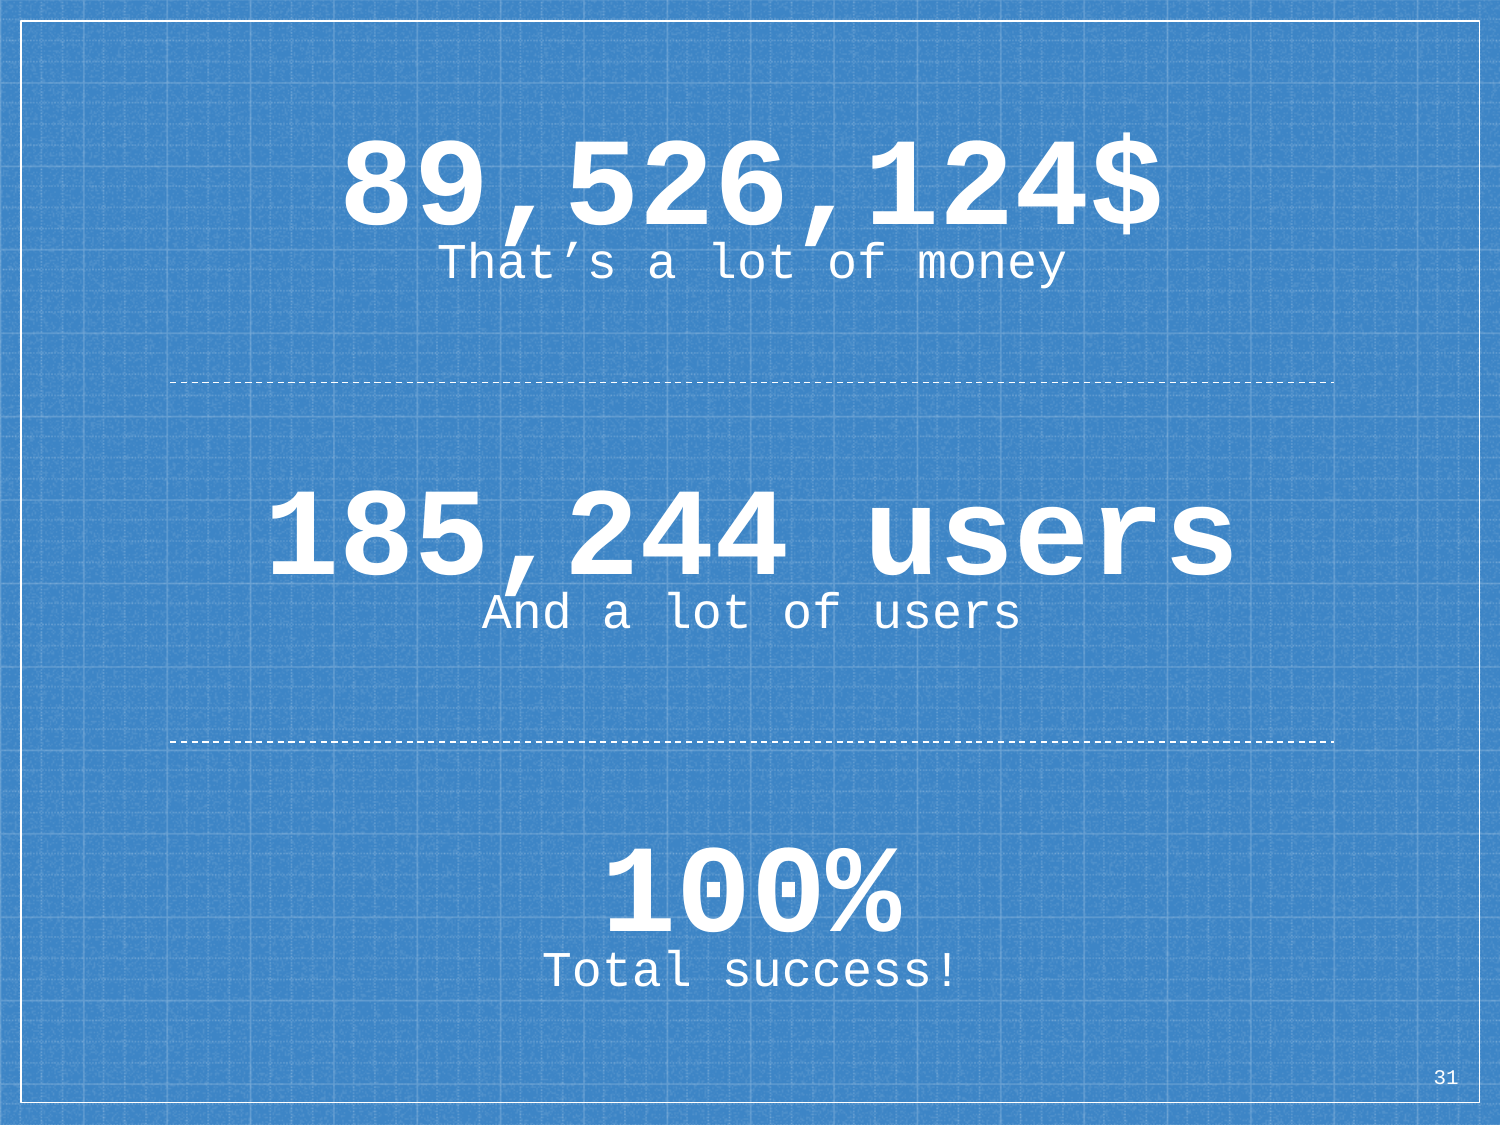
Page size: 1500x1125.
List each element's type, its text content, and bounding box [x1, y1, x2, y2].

title 89,526,124$ [170, 84, 1334, 214]
picture [0, 0, 1500, 1125]
subtitle That’s a lot of money [170, 214, 1334, 316]
subtitle And a lot of users [170, 563, 1334, 666]
title 185,244 users [170, 434, 1334, 563]
subtitle Total success! [170, 921, 1334, 1023]
title 100% [170, 791, 1334, 921]
slide_number 31 [1398, 1048, 1474, 1113]
